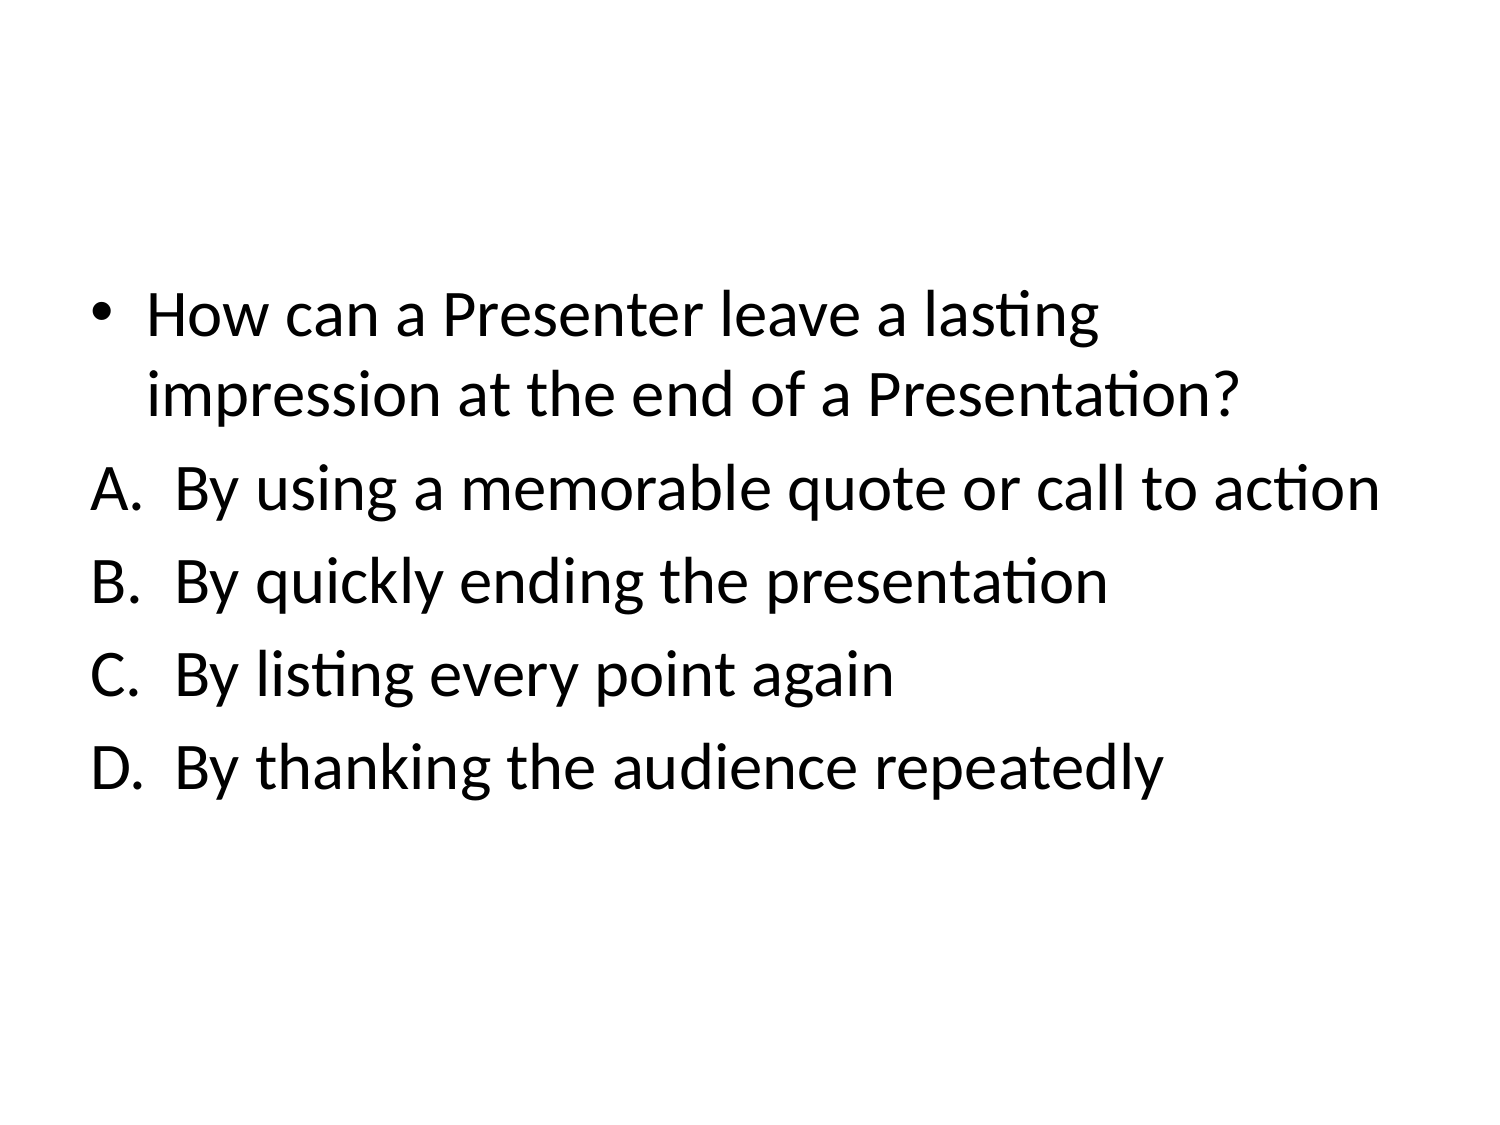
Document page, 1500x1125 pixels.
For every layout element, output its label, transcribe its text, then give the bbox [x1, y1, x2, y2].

list How can a Presenter leave a lasting impression at the end of a Presentation? By using a memorable quote or call to action By quickly ending the presentation By listing every point again By thanking the audience repeatedly [75, 262, 1425, 1005]
